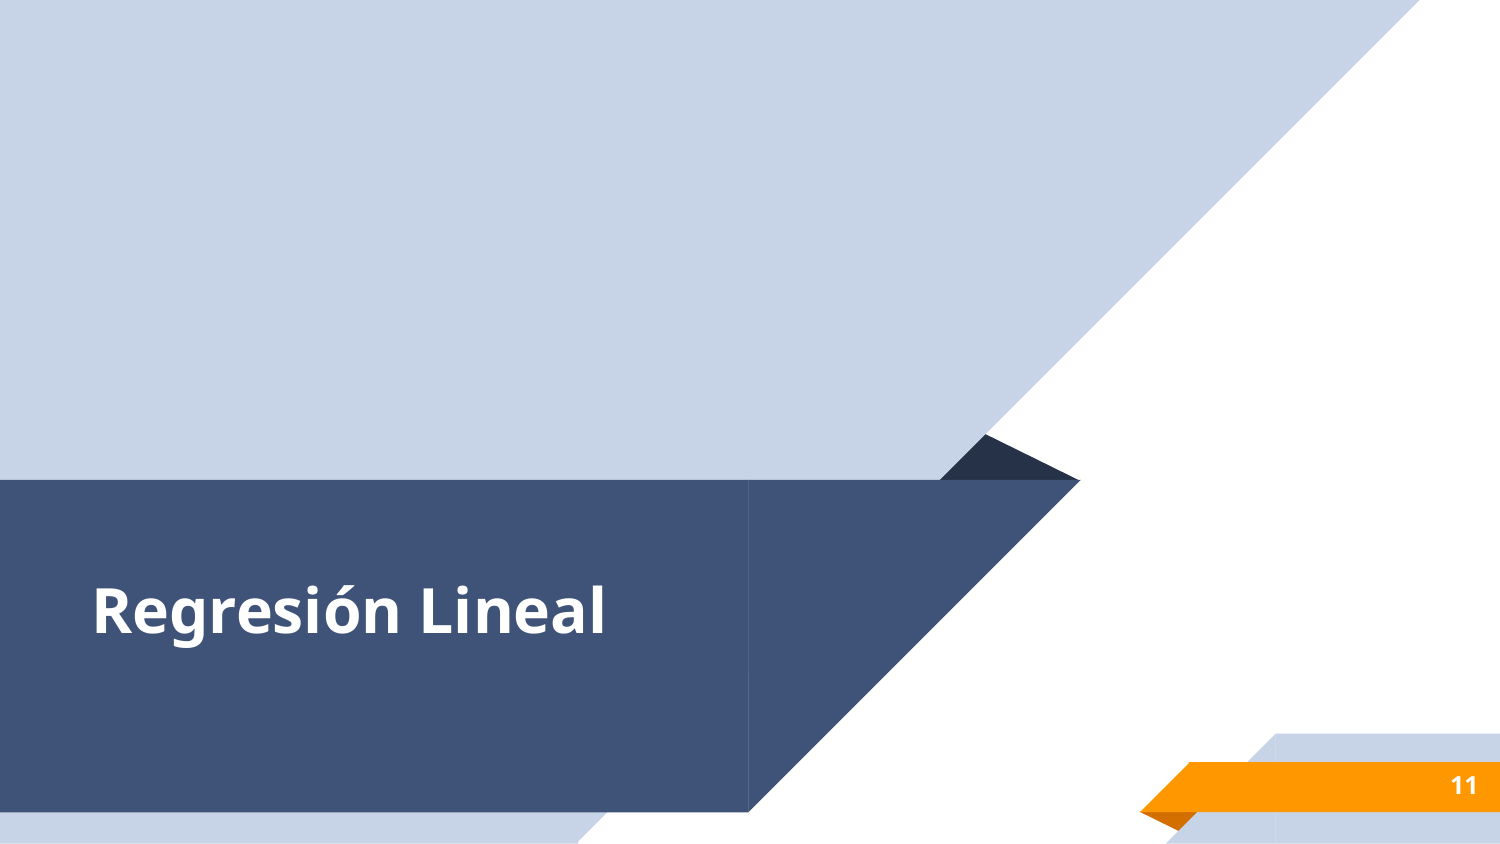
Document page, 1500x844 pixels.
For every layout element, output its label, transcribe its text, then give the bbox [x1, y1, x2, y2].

slide_number 11 [1249, 760, 1494, 813]
title Regresión Lineal [76, 470, 748, 662]
